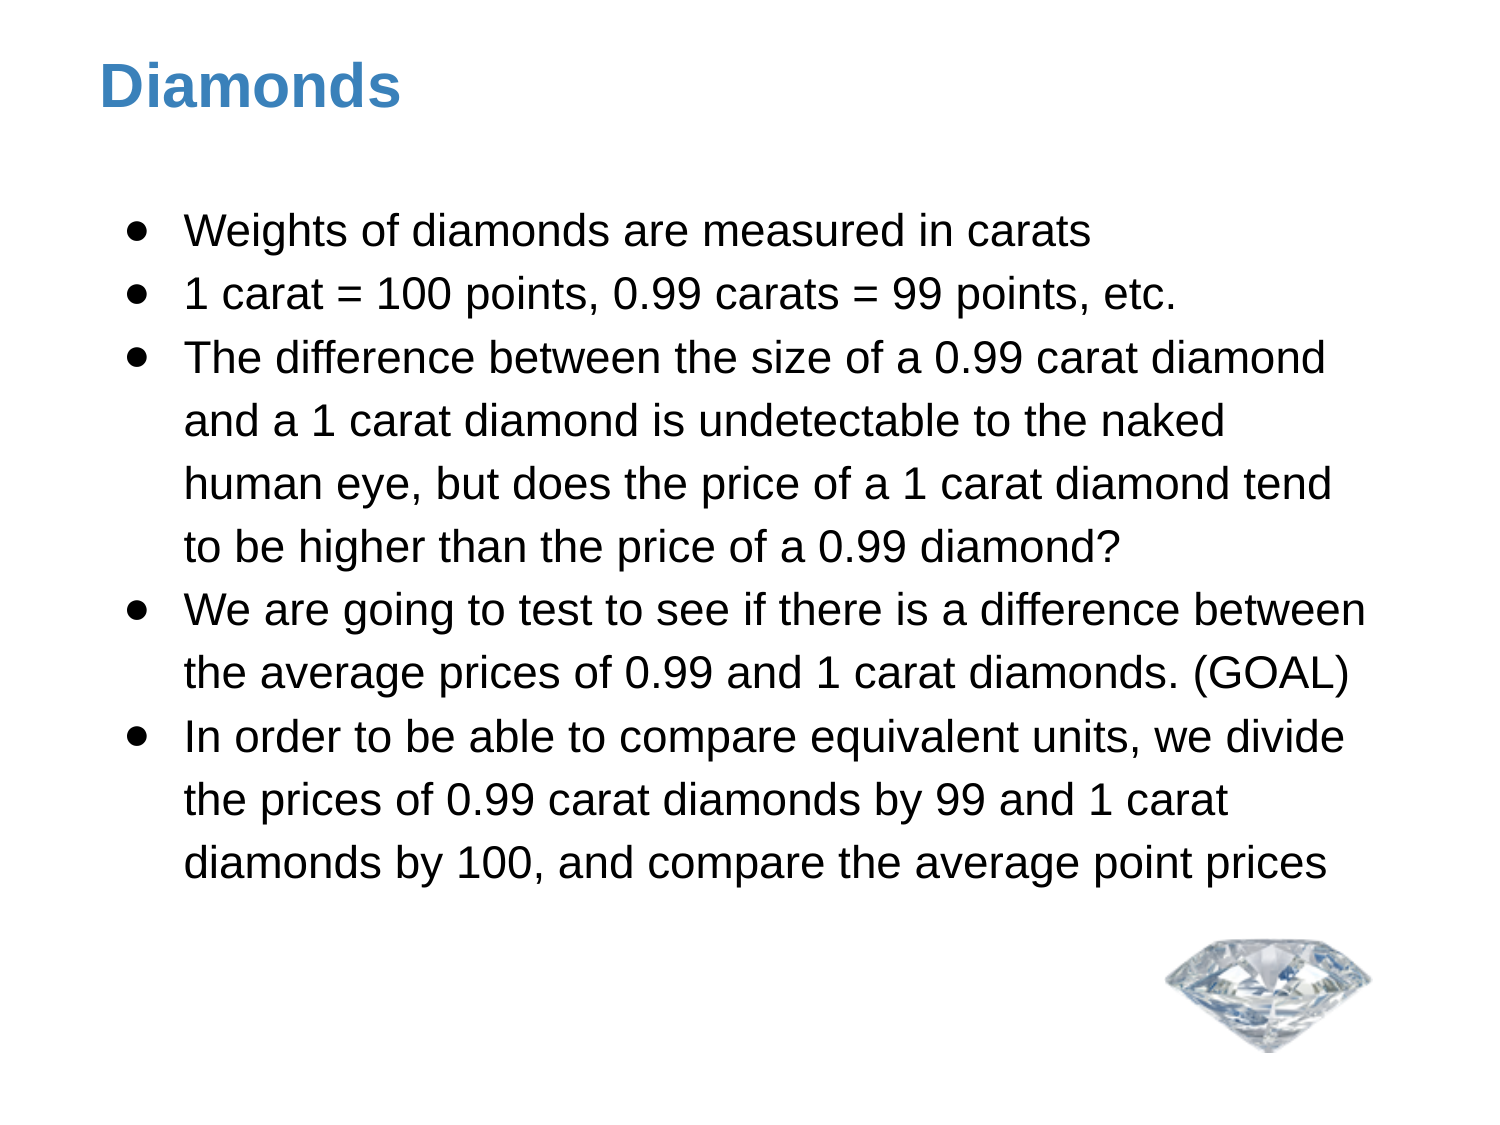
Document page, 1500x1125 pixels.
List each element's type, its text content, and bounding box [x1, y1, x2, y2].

text_box Diamonds [85, 24, 1430, 139]
list Weights of diamonds are measured in carats 1 carat = 100 points, 0.99 carats = 99 points, etc. The difference between the size of a 0.99 carat diamond and a 1 carat diamond is undetectable to the naked human eye, but does the price of a 1 carat diamond tend to be higher than the price of a 0.99 diamond? We are going to test to see if there is a difference between the average prices of 0.99 and 1 carat diamonds. (GOAL) In order to be able to compare equivalent units, we divide the prices of 0.99 carat diamonds by 99 and 1 carat diamonds by 100, and compare the average point prices [93, 177, 1393, 933]
picture [1164, 937, 1373, 1053]
